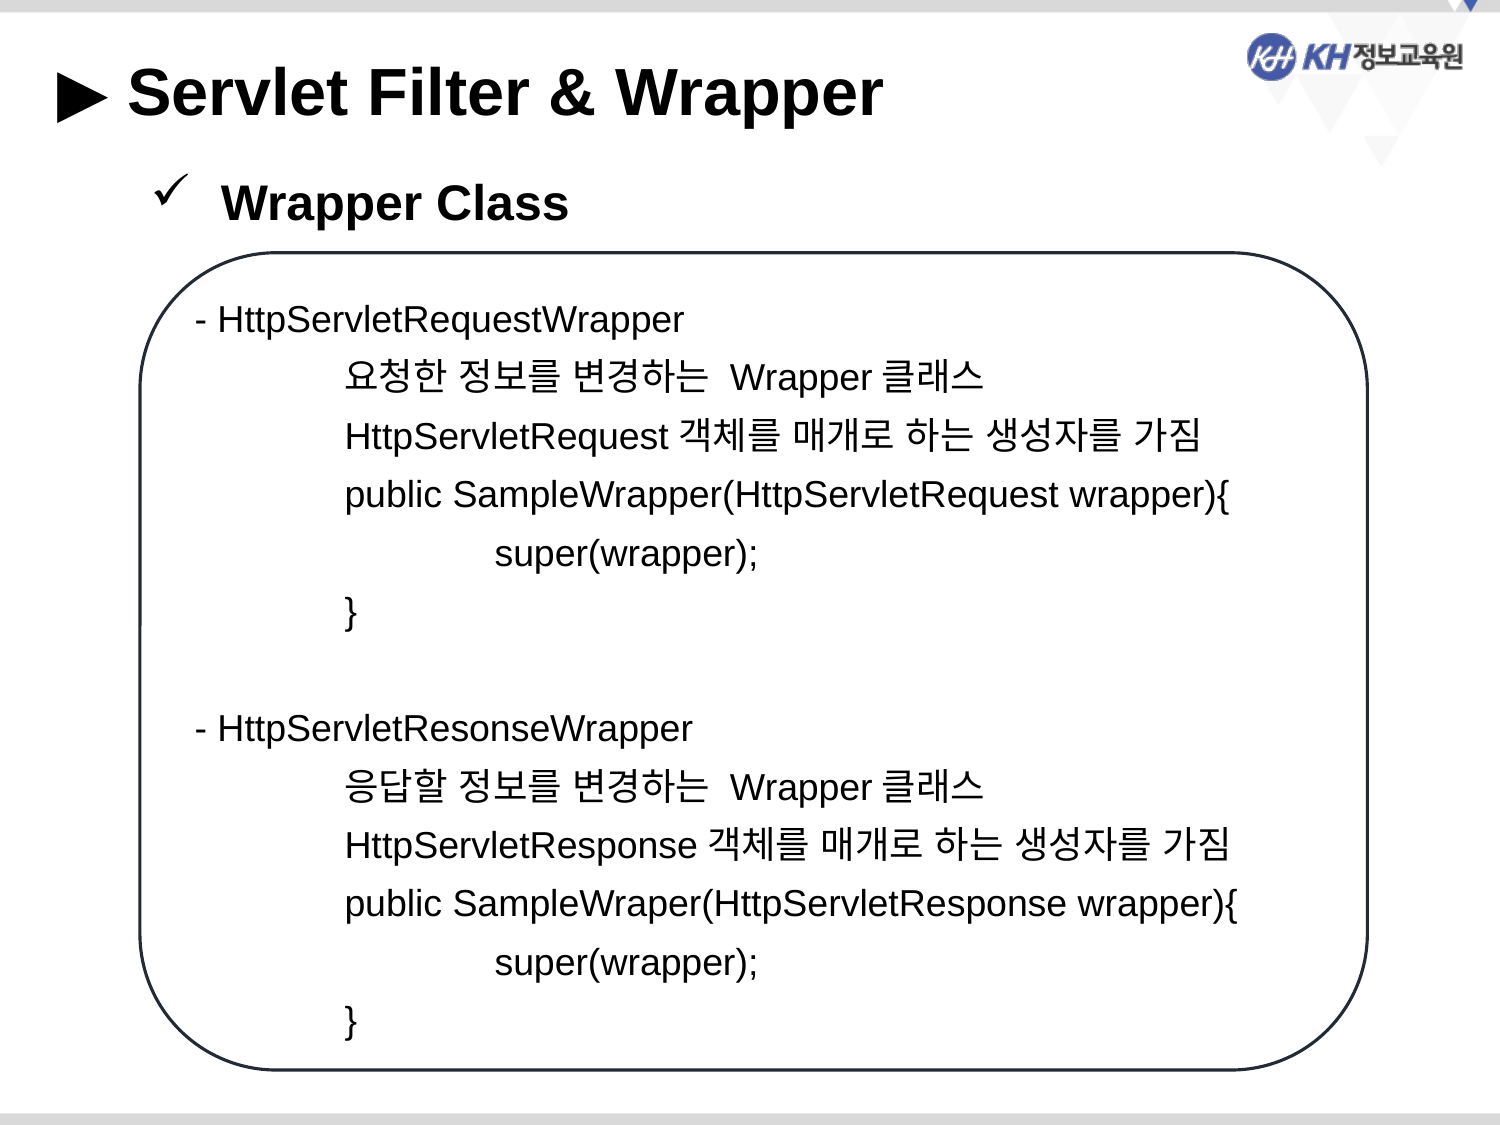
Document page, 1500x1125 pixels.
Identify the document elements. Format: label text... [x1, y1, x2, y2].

text_box - HttpServletRequestWrapper 요청한 정보를 변경하는 Wrapper클래스 HttpServletRequest객체를 매개로 하는 생성자를 가짐 public SampleWrapper(HttpServletRequest wrapper){ super(wrapper); } - HttpServletResonseWrapper 응답할 정보를 변경하는 Wrapper클래스 HttpServletResponse객체를 매개로 하는 생성자를 가짐 public SampleWraper(HttpServletResponse wrapper){ super(wrapper); } [138, 251, 1369, 1072]
text_box ▶ Servlet Filter & Wrapper [42, 41, 1460, 137]
text_box Wrapper Class [135, 162, 585, 238]
picture [0, 0, 1500, 1113]
